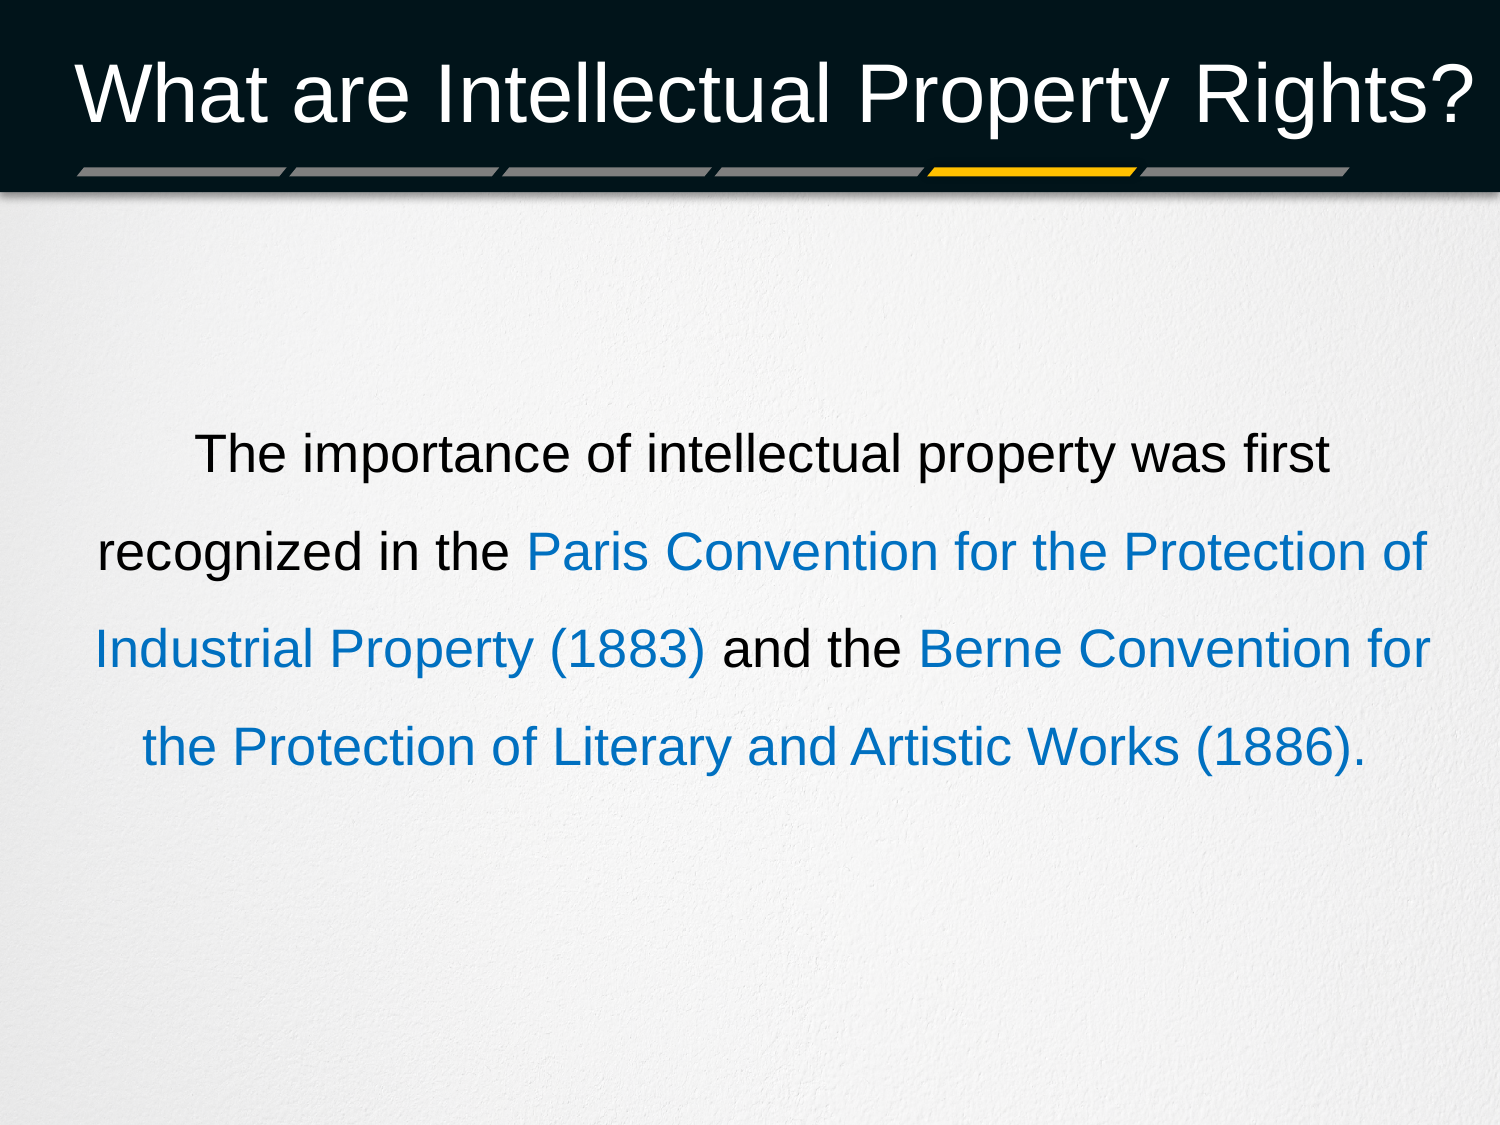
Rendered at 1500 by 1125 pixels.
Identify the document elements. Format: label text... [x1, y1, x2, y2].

text_box [714, 167, 924, 177]
list The importance of intellectual property was first recognized in the Paris Convention for the Protection of Industrial Property (1883) and the Berne Convention for the Protection of Literary and Artistic Works (1886). [59, 212, 1468, 950]
text_box [501, 167, 712, 177]
title What are Intellectual Property Rights? [59, 0, 1500, 193]
text_box [289, 167, 500, 177]
text_box [1139, 167, 1350, 177]
text_box [76, 167, 287, 177]
text_box [927, 167, 1138, 177]
